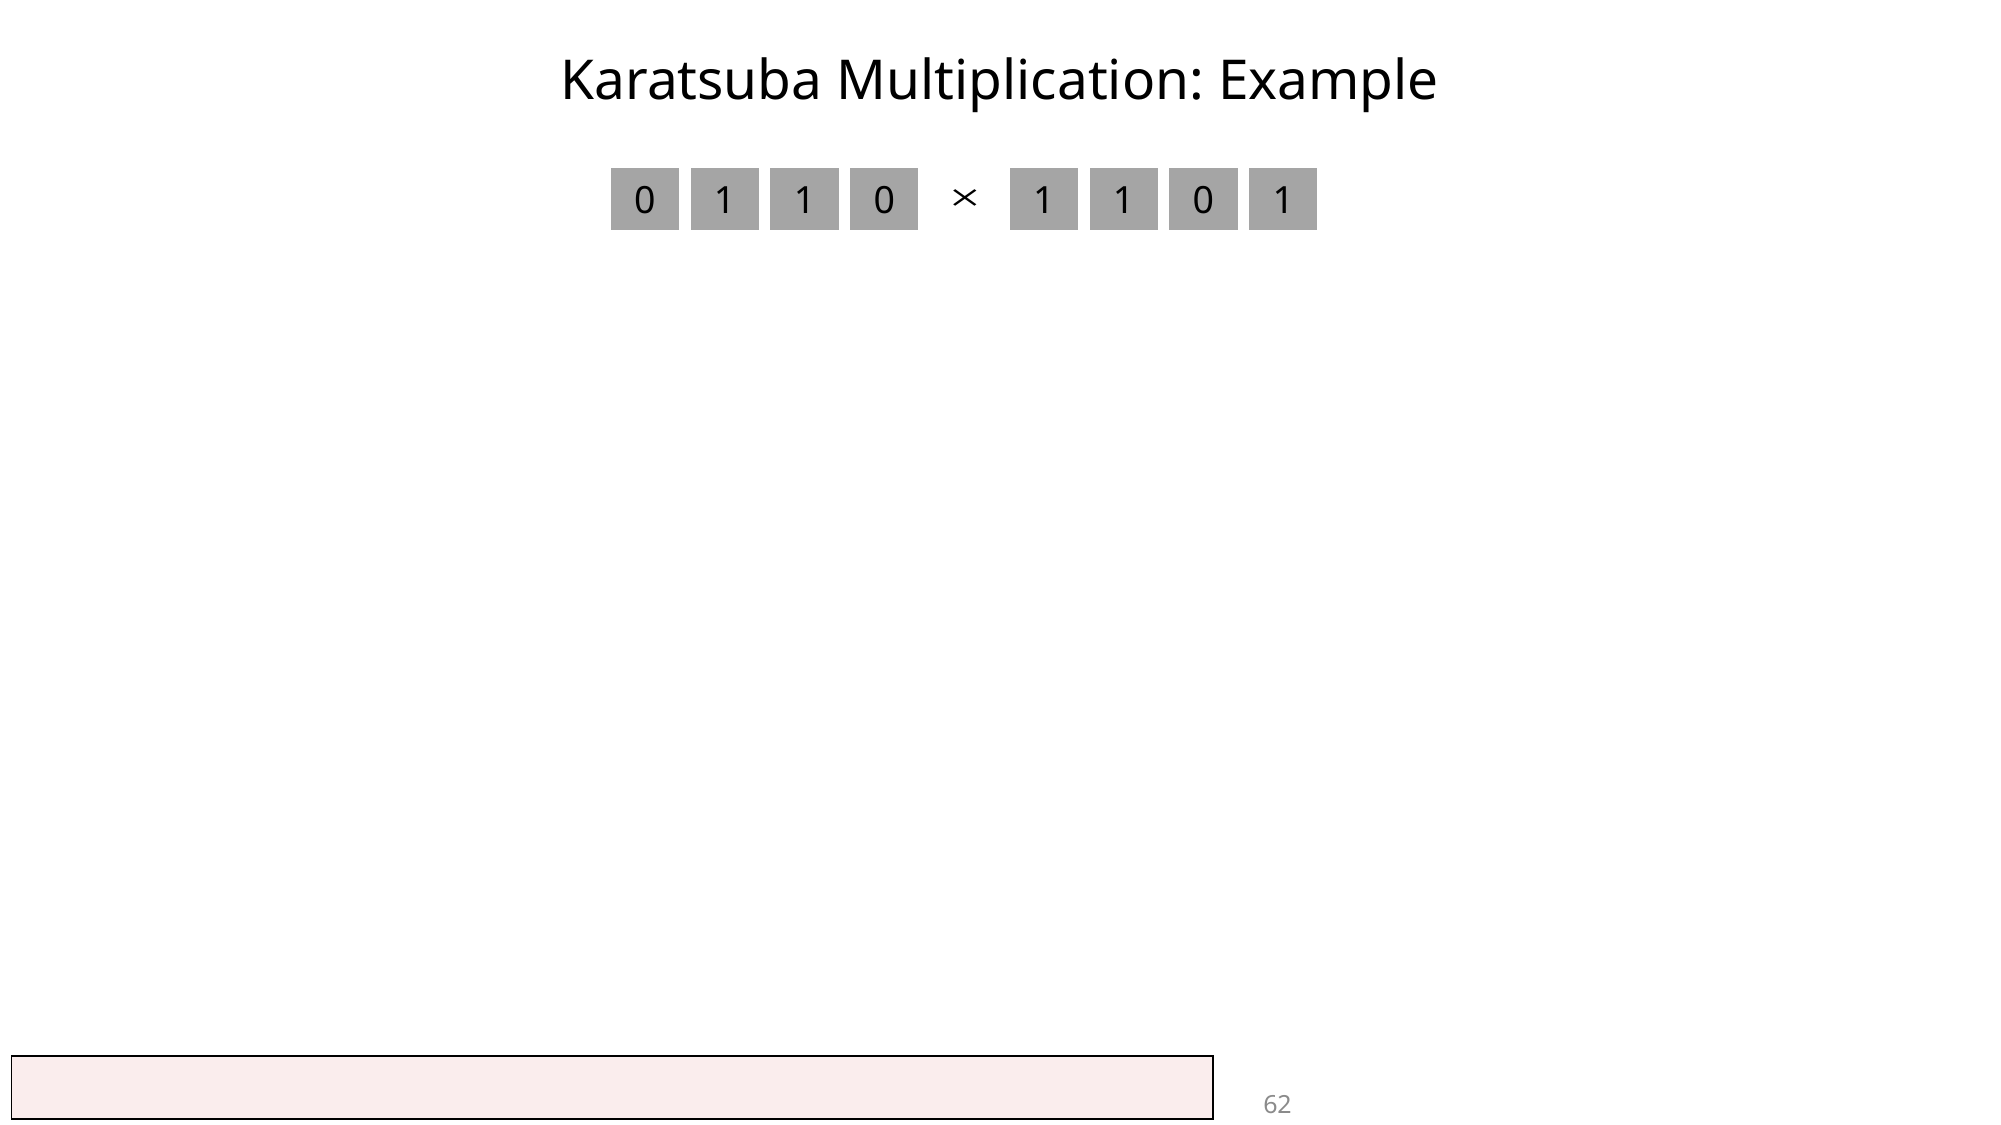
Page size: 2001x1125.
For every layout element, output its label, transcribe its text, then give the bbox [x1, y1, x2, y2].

text_box Karatsuba Multiplication: Example [250, 43, 1751, 119]
text_box 0 [610, 167, 680, 231]
text_box 1 [1248, 167, 1319, 231]
text_box 1 [1009, 167, 1079, 231]
text_box 62 [1248, 1086, 1561, 1125]
text_box 0 [1168, 167, 1239, 231]
text_box 1 [689, 167, 760, 231]
text_box 1 [1088, 167, 1159, 231]
text_box 1 [769, 167, 840, 231]
text_box 0 [849, 167, 920, 231]
